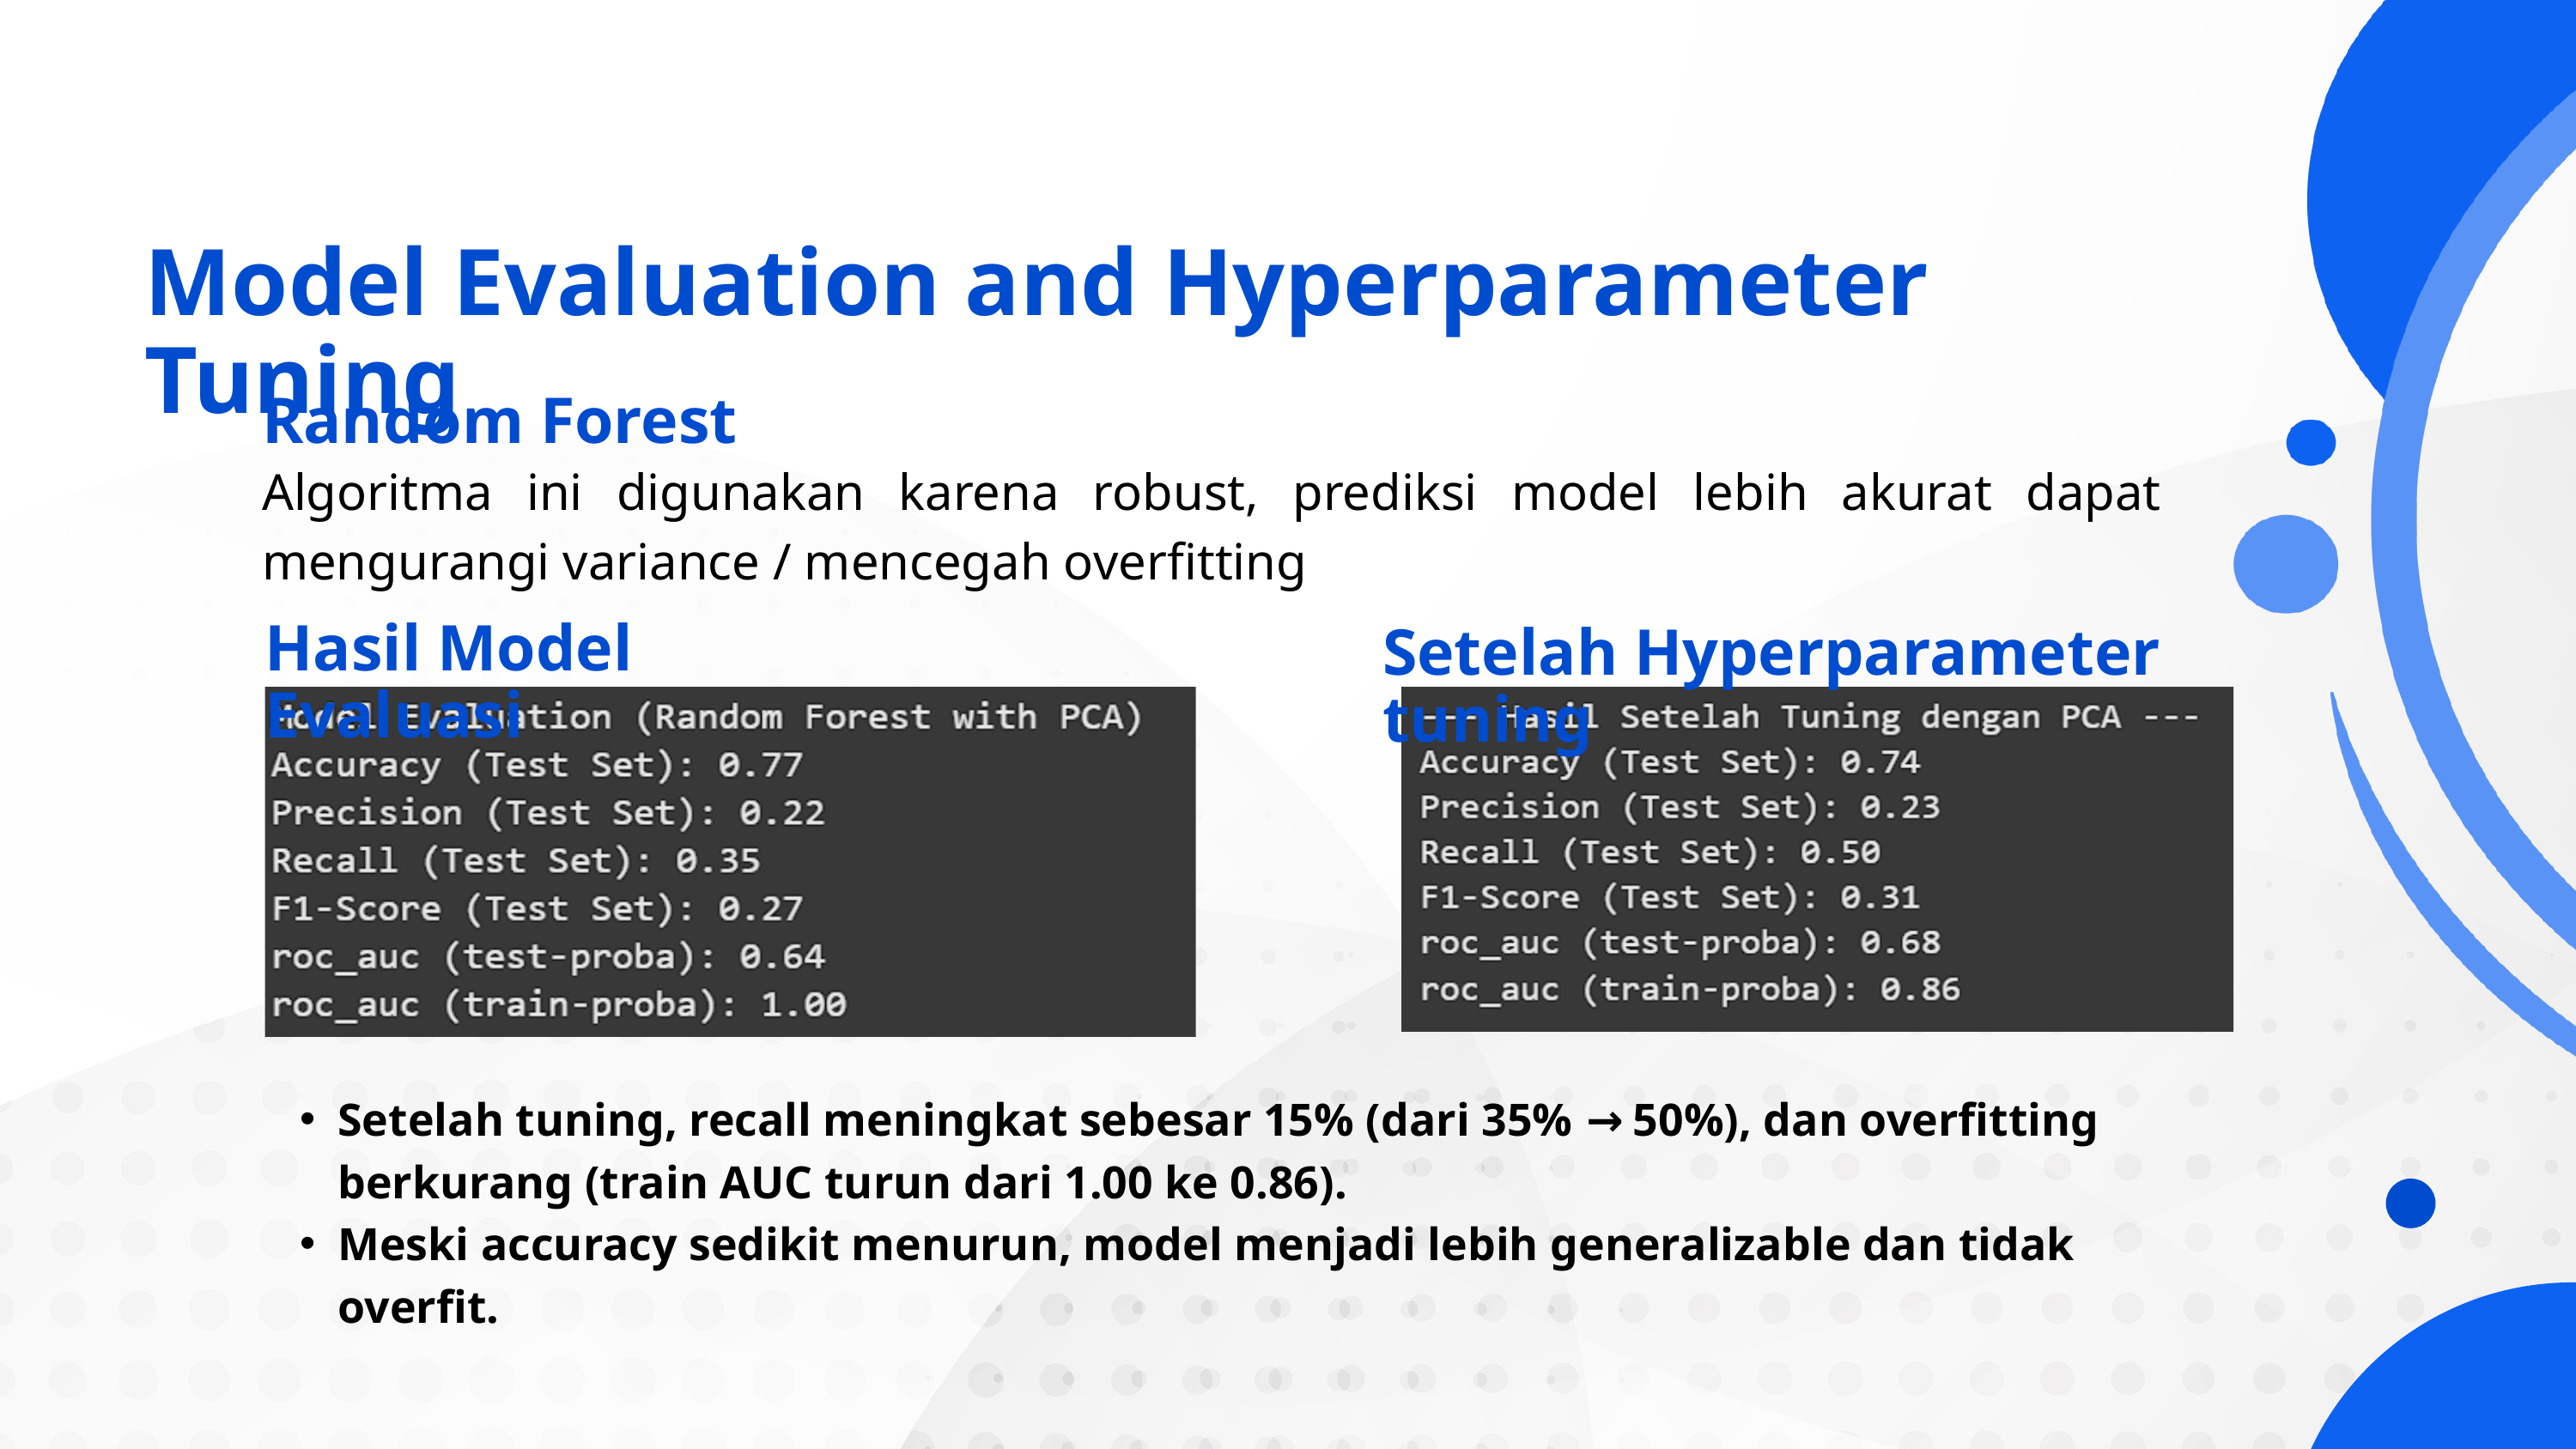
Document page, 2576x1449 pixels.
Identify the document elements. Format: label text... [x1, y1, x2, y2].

text_box Hasil Model Evaluasi [264, 616, 898, 750]
text_box Setelah tuning, recall meningkat sebesar 15% (dari 35% → 50%), dan overfitting berkurang (train AUC turun dari 1.00 ke 0.86). Meski accuracy sedikit menurun, model menjadi lebih generalizable dan tidak overfit. [262, 1082, 2163, 1332]
text_box [2233, 0, 2576, 1255]
text_box Model Evaluation and Hyperparameter Tuning [144, 236, 2228, 432]
text_box [264, 687, 1196, 1037]
text_box [0, 0, 2279, 1449]
text_box Algoritma ini digunakan karena robust, prediksi model lebih akurat dapat mengurangi variance / mencegah overfitting [262, 450, 2163, 660]
text_box Random Forest [261, 389, 778, 457]
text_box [2283, 1178, 2576, 1449]
text_box [1401, 755, 2234, 1032]
text_box Setelah Hyperparameter tuning [1382, 621, 2360, 755]
